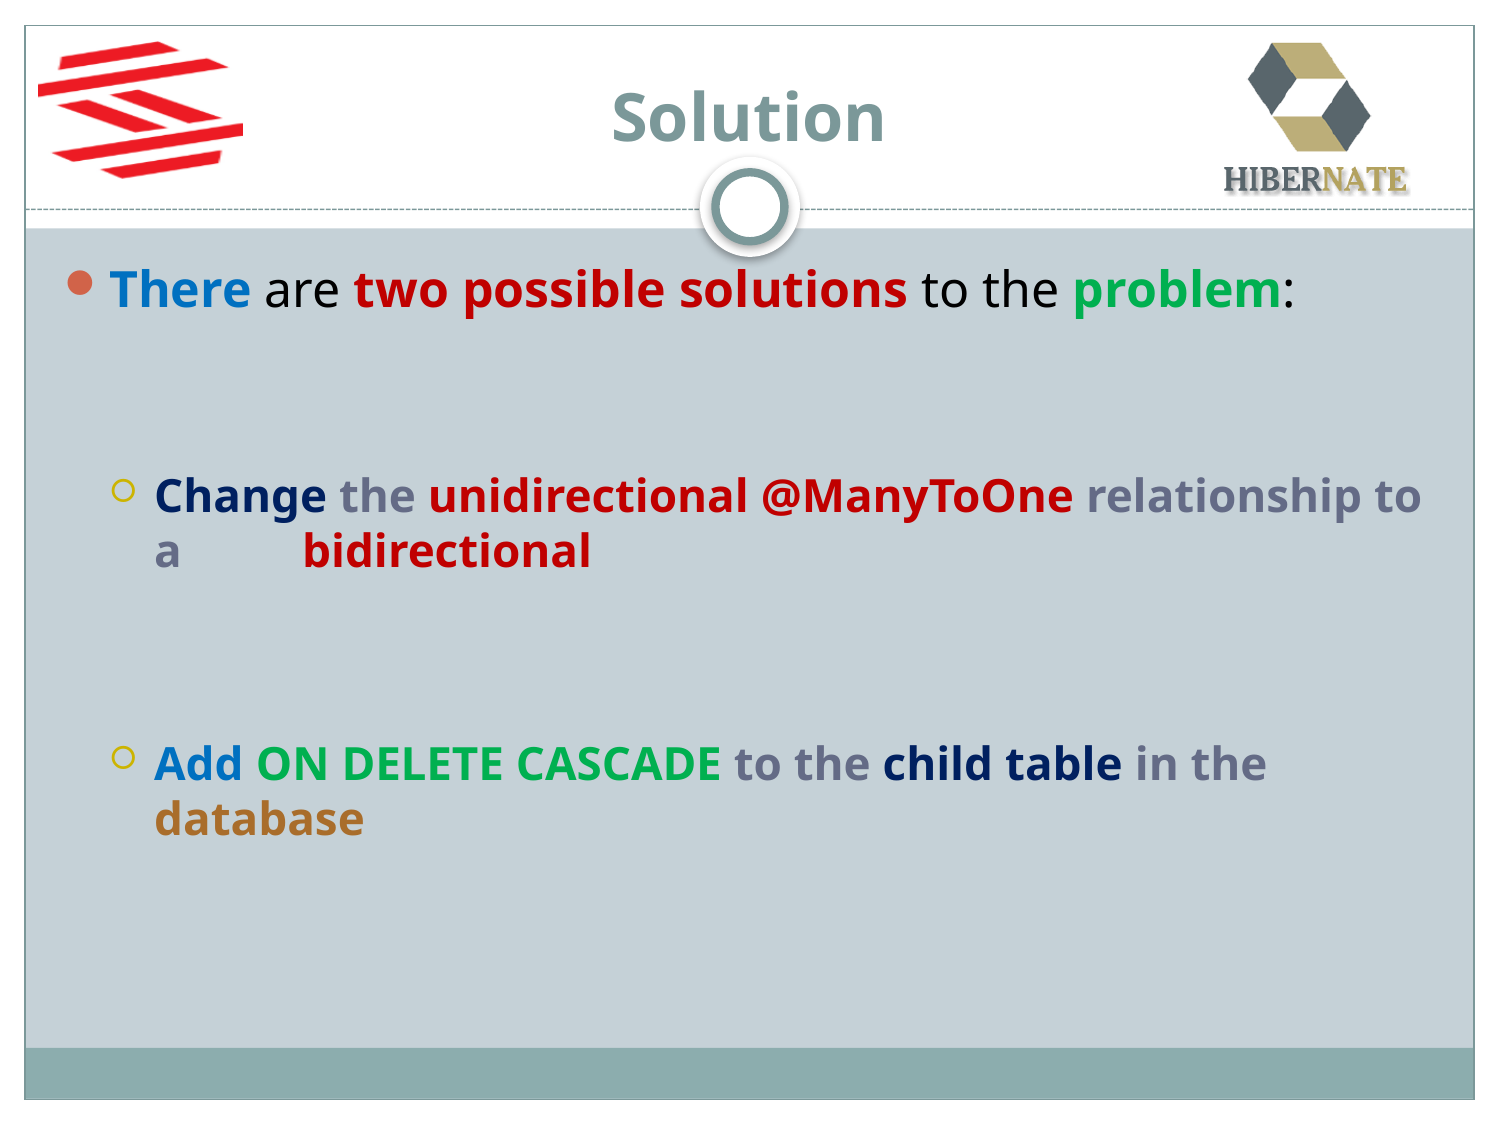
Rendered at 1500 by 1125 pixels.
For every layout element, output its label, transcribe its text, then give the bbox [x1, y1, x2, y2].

picture [37, 40, 243, 185]
picture [1223, 42, 1411, 197]
title Solution [237, 37, 1450, 162]
list There are two possible solutions to the problem: Change the unidirectional @ManyToOne relationship to a bidirectional Add ON DELETE CASCADE to the child table in the database [49, 250, 1445, 1001]
